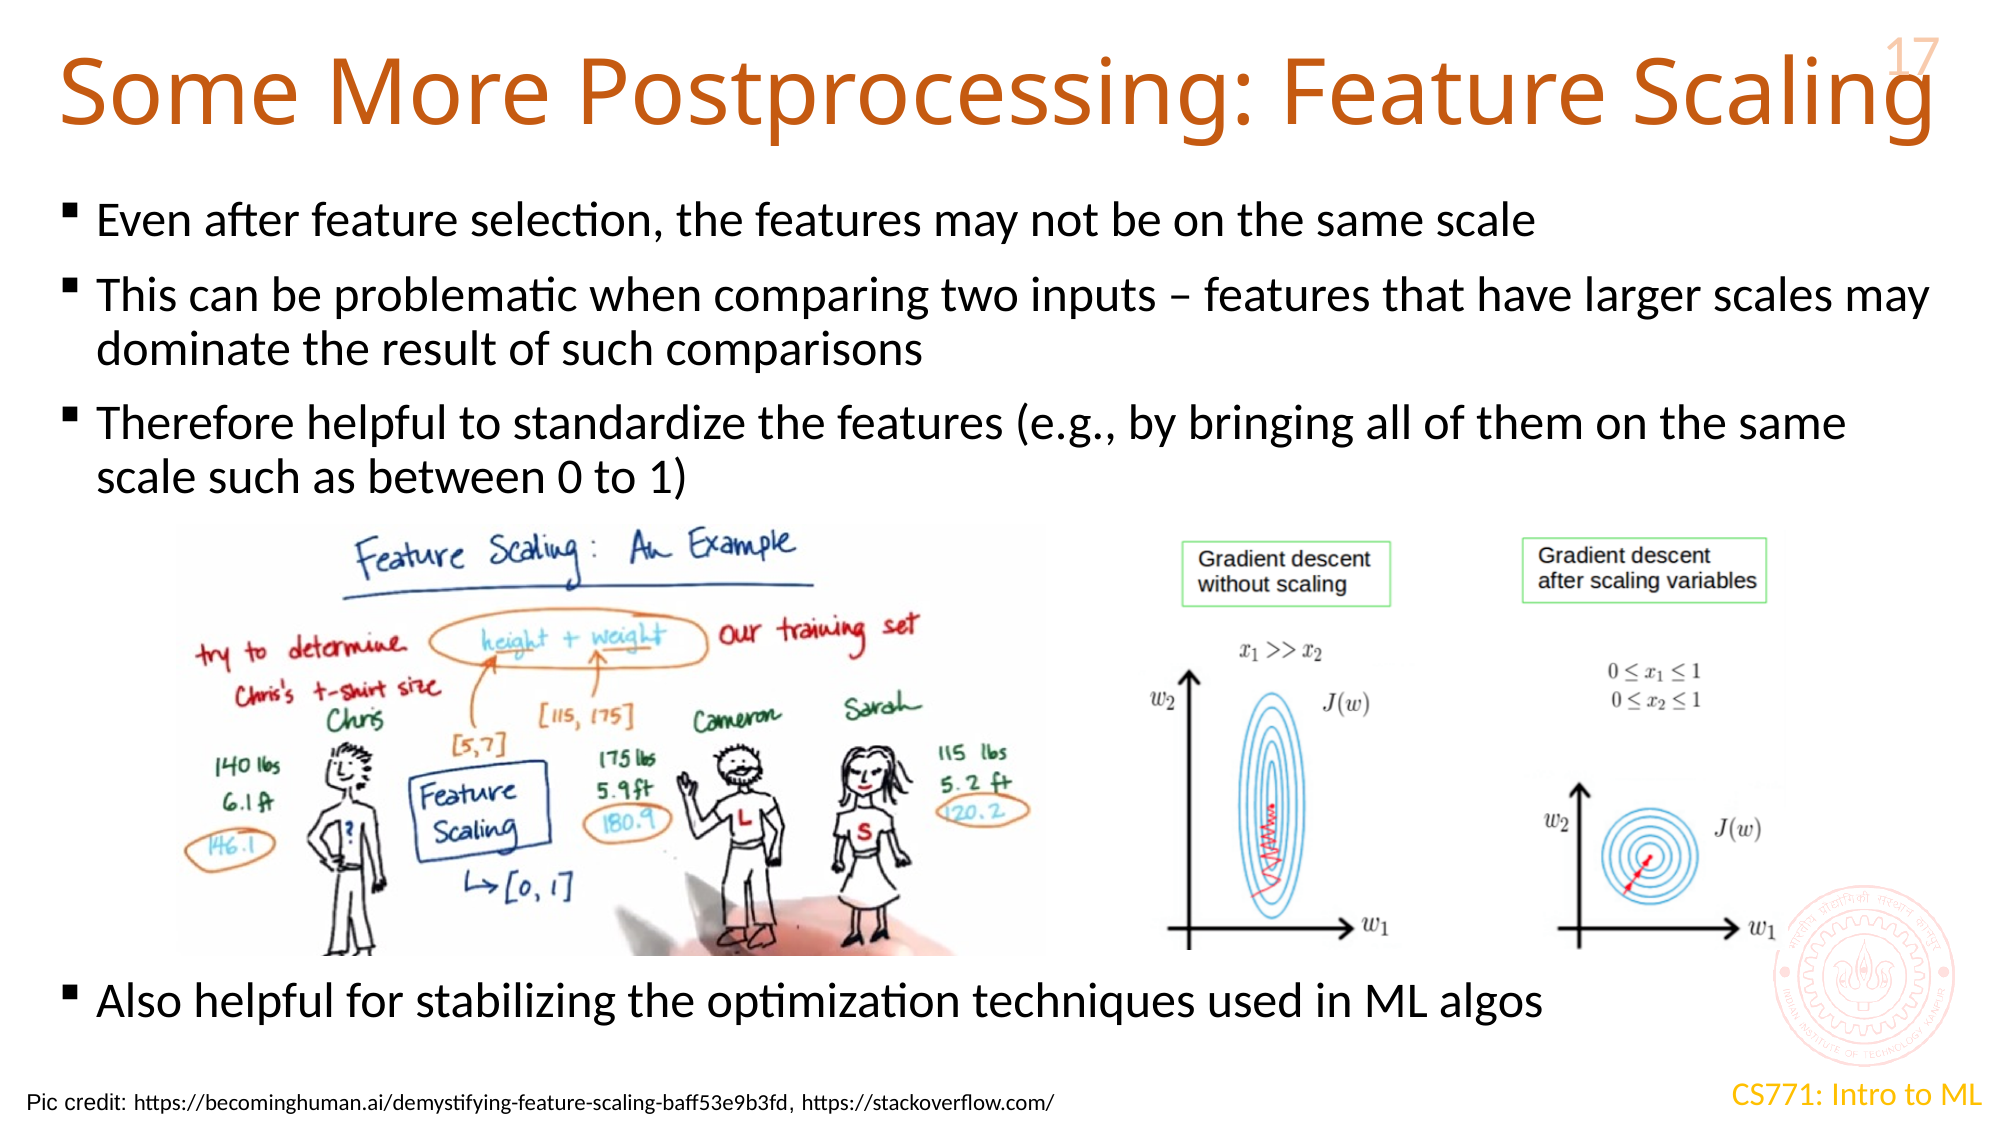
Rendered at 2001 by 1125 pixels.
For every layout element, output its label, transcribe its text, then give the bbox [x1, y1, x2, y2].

picture [176, 524, 1046, 957]
picture [1136, 523, 1788, 950]
list Even after feature selection, the features may not be on the same scale This can be problematic when comparing two inputs – features that have larger scales may dominate the result of such comparisons Therefore helpful to standardize the features (e.g., by bringing all of them on the same scale such as between 0 to 1) Also helpful for stabilizing the optimization techniques used in ML algos [43, 185, 1970, 1098]
slide_number 17 [1857, 22, 1957, 83]
title Some More Postprocessing: Feature Scaling [43, 27, 1970, 163]
text_box Pic credit: https://becominghuman.ai/demystifying-feature-scaling-baff53e9b3fd, https://stackoverflow.com/ [11, 1080, 1476, 1120]
